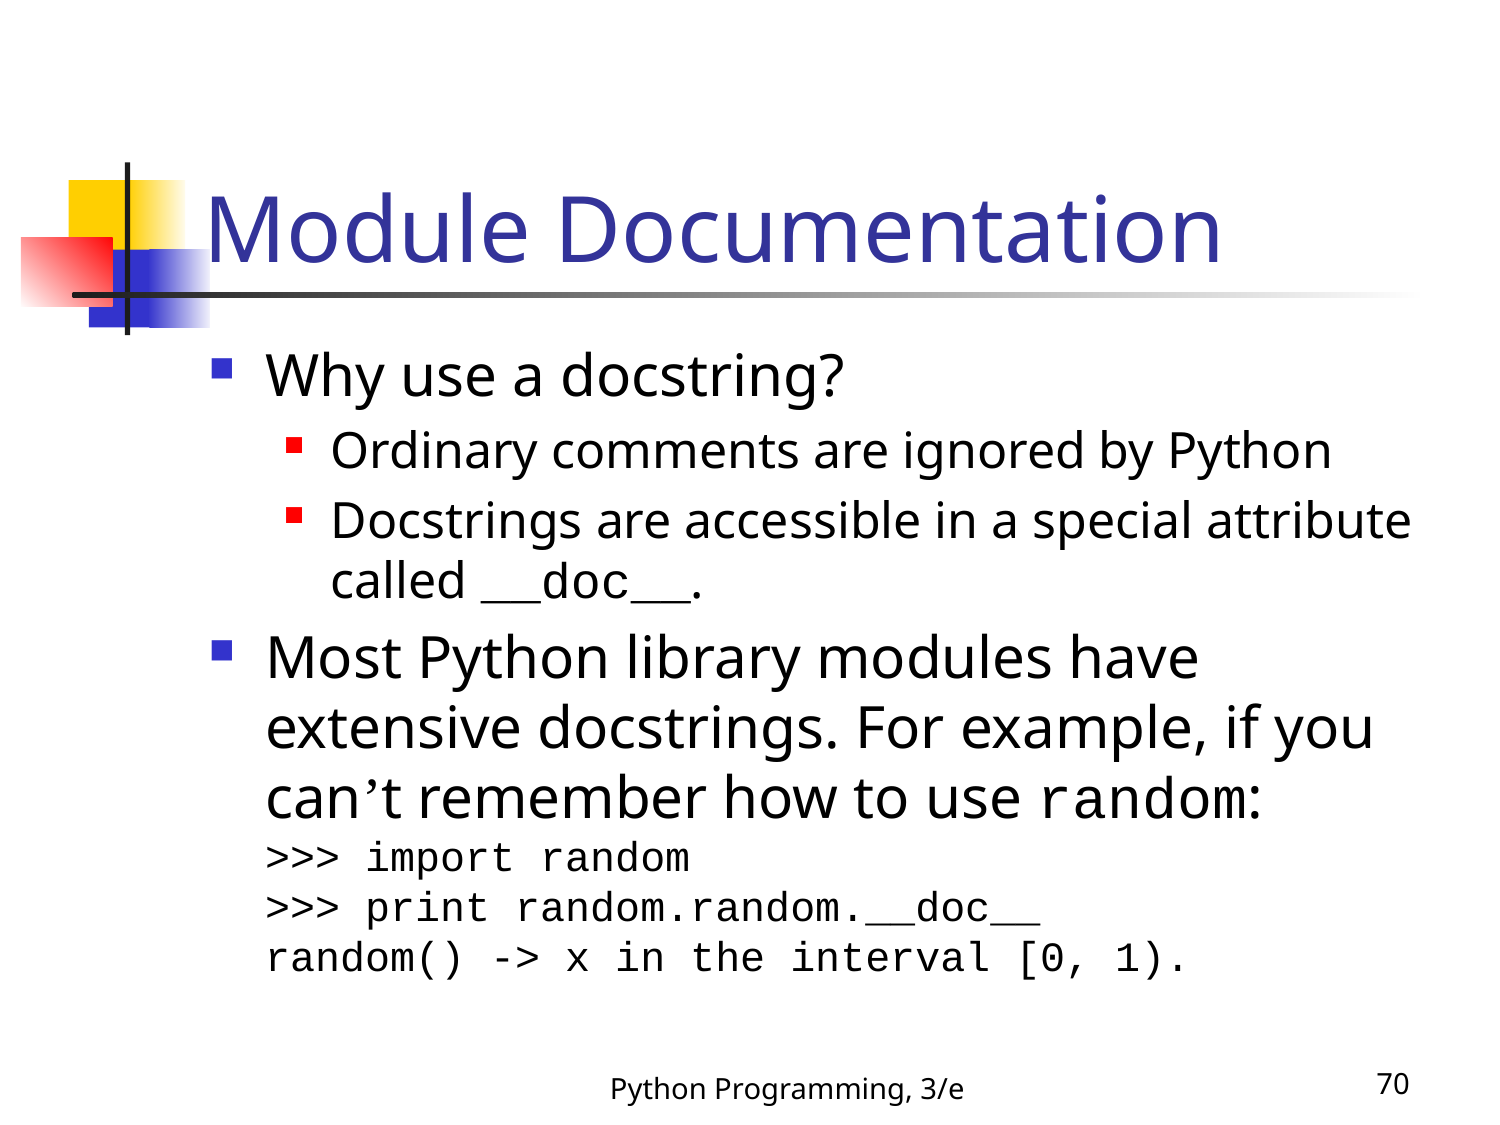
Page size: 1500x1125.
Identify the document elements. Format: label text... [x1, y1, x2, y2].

title Module Documentation [188, 101, 1468, 289]
list Why use a docstring? Ordinary comments are ignored by Python Docstrings are accessible in a special attribute called __doc__. Most Python library modules have extensive docstrings. For example, if you can’t remember how to use random: >>> import random >>> print random.random.__doc__ random() -> x in the interval [0, 1). [193, 331, 1469, 1006]
slide_number 70 [1112, 1037, 1426, 1113]
footer Python Programming, 3/e [549, 1037, 1026, 1113]
